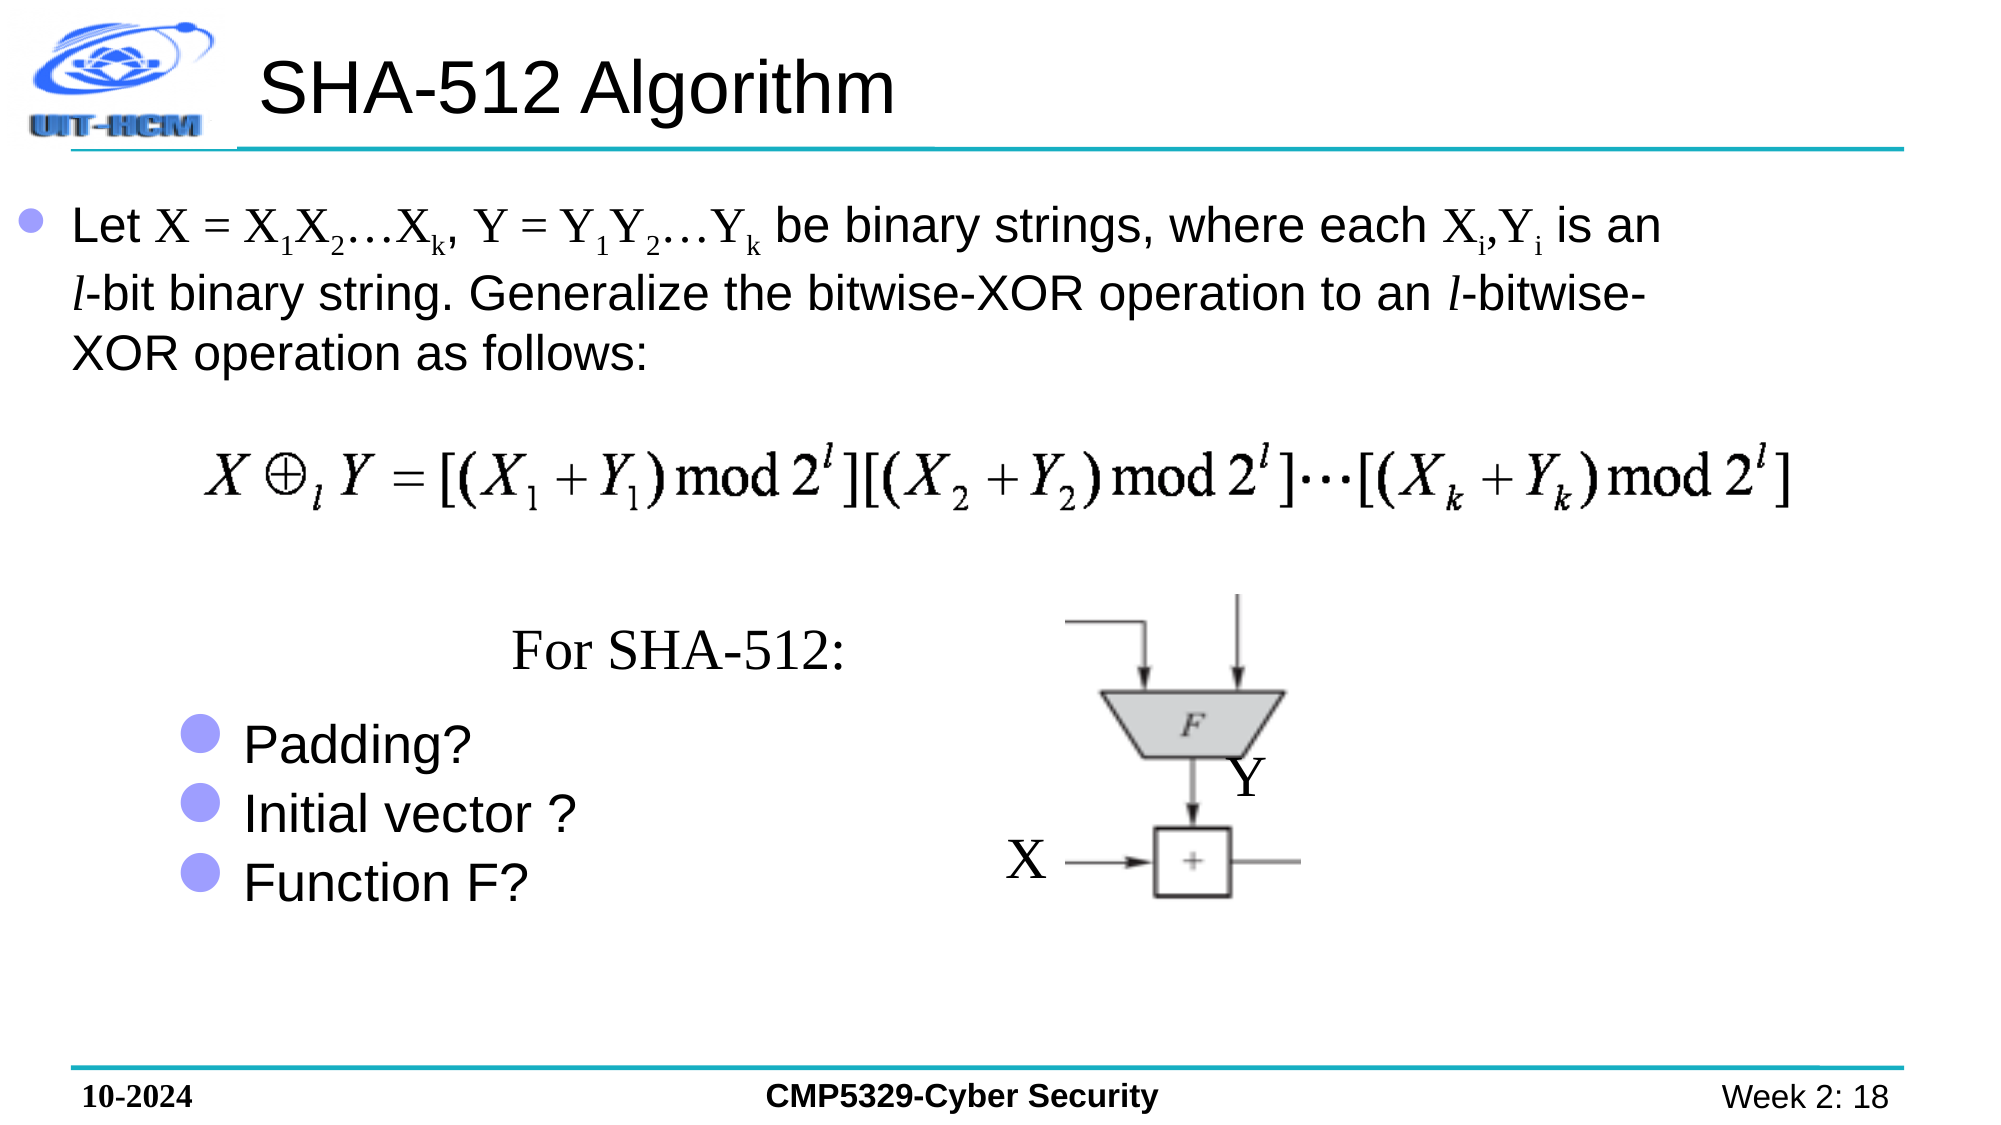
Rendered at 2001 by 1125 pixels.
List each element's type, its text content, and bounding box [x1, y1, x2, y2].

list Let X = X1X2…Xk, Y = Y1Y2…Yk be binary strings, where each Xi,Yi is an l-bit binary string. Generalize the bitwise-XOR operation to an l-bitwise-XOR operation as follows: [0, 185, 1678, 388]
picture [7, 8, 237, 149]
title SHA-512 Algorithm [244, 13, 1482, 152]
text_box X [990, 813, 1059, 898]
picture [1065, 594, 1301, 919]
picture [194, 427, 1802, 528]
